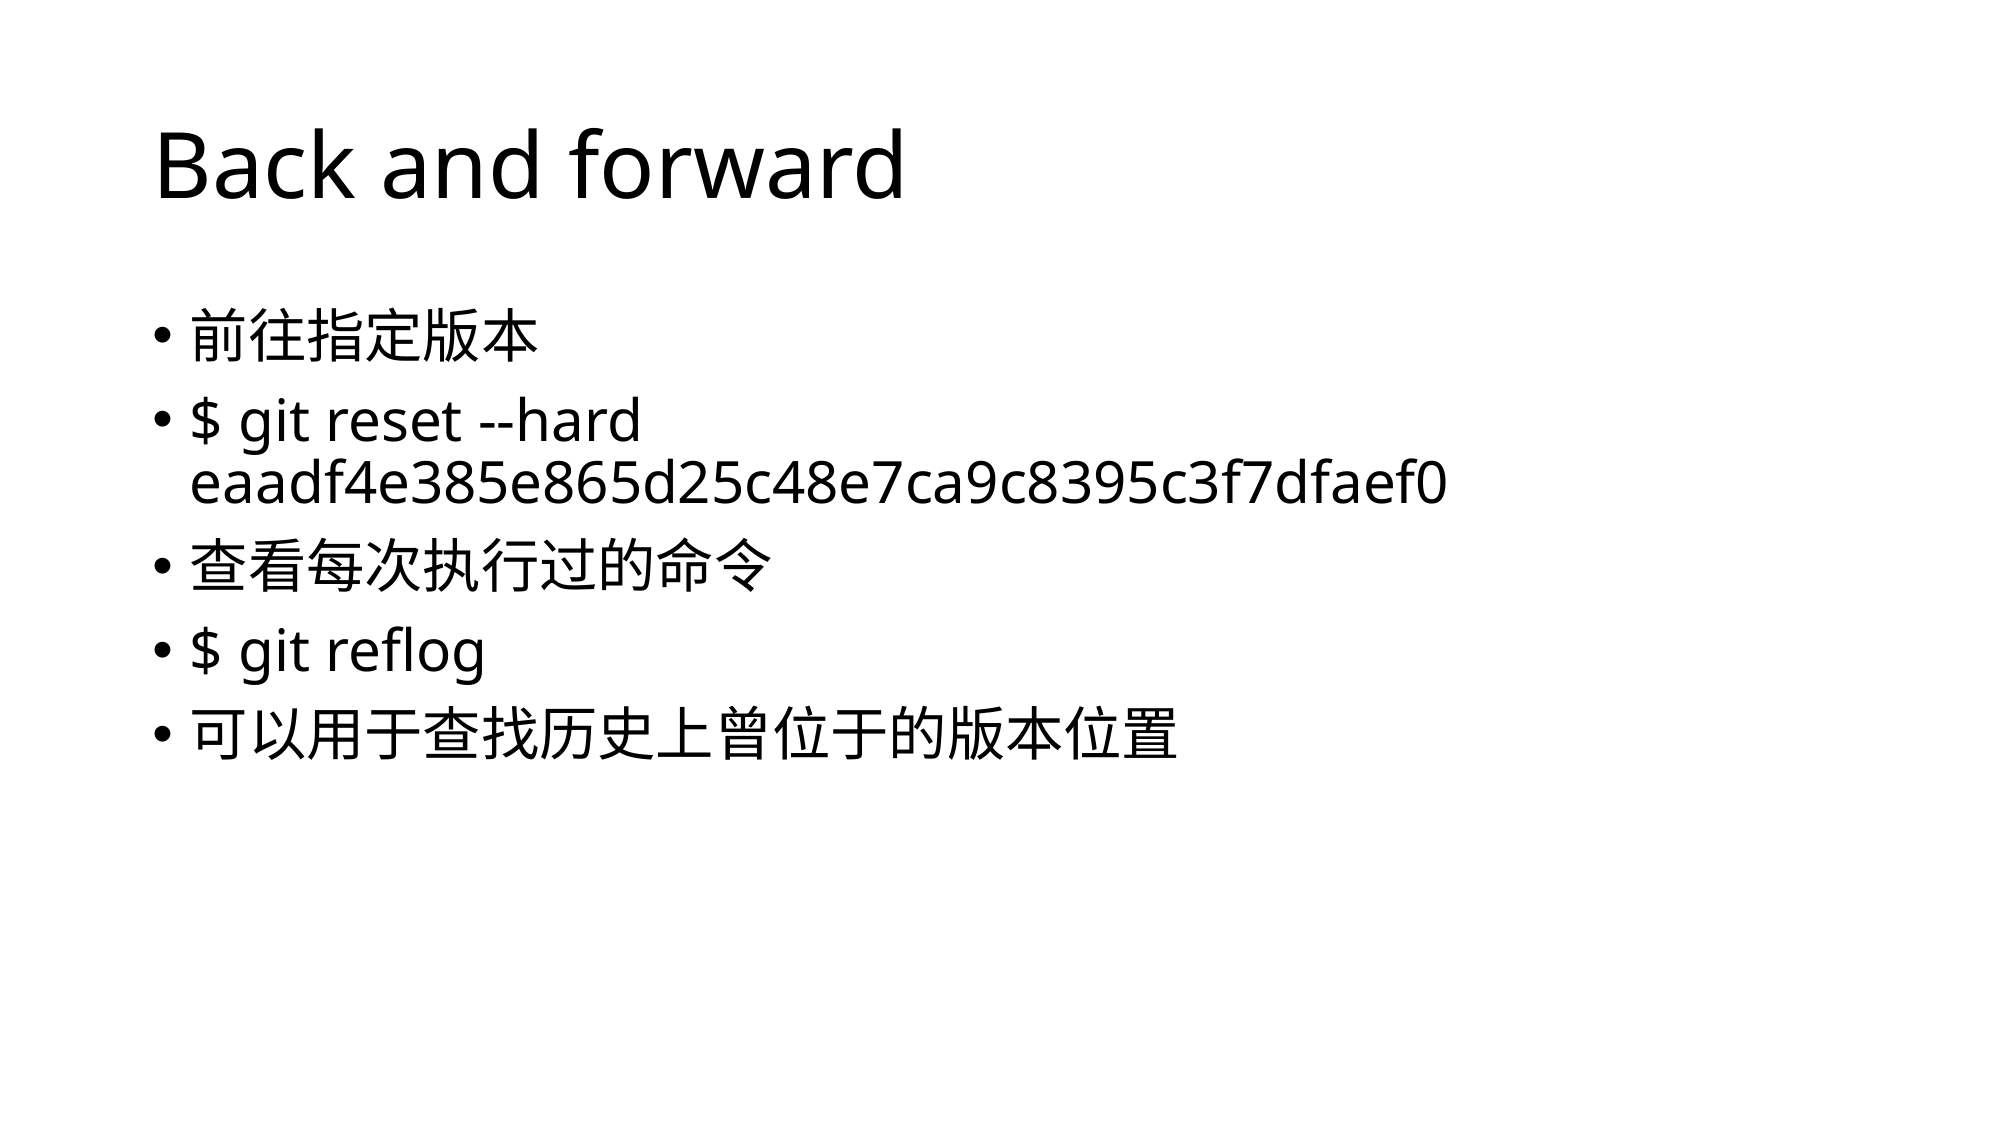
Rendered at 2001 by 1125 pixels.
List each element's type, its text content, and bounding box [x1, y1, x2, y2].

title Back and forward [137, 59, 1863, 278]
list 前往指定版本 $ git reset --hard eaadf4e385e865d25c48e7ca9c8395c3f7dfaef0 查看每次执行过的命令 $ git reflog 可以用于查找历史上曾位于的版本位置 [137, 299, 1863, 1014]
